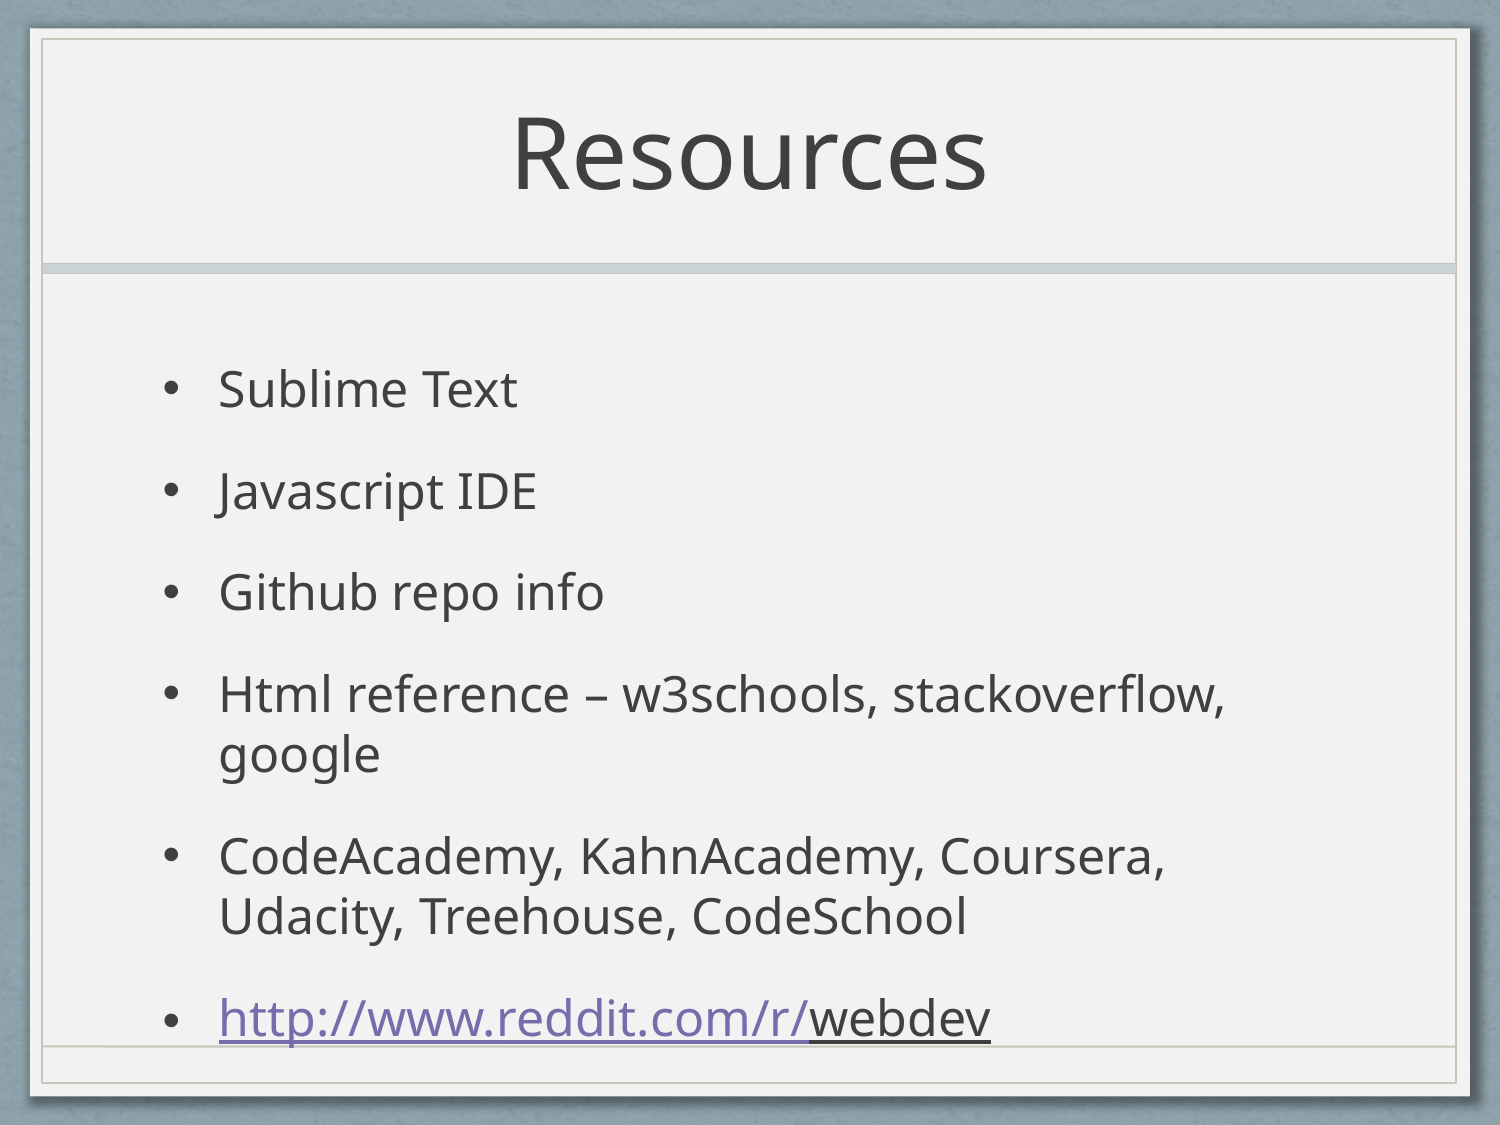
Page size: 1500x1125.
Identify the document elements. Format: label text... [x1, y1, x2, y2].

title Resources [147, 40, 1353, 260]
list Sublime Text Javascript IDE Github repo info Html reference – w3schools, stackoverflow, google CodeAcademy, KahnAcademy, Coursera, Udacity, Treehouse, CodeSchool http://www.reddit.com/r/webdev [147, 350, 1353, 995]
